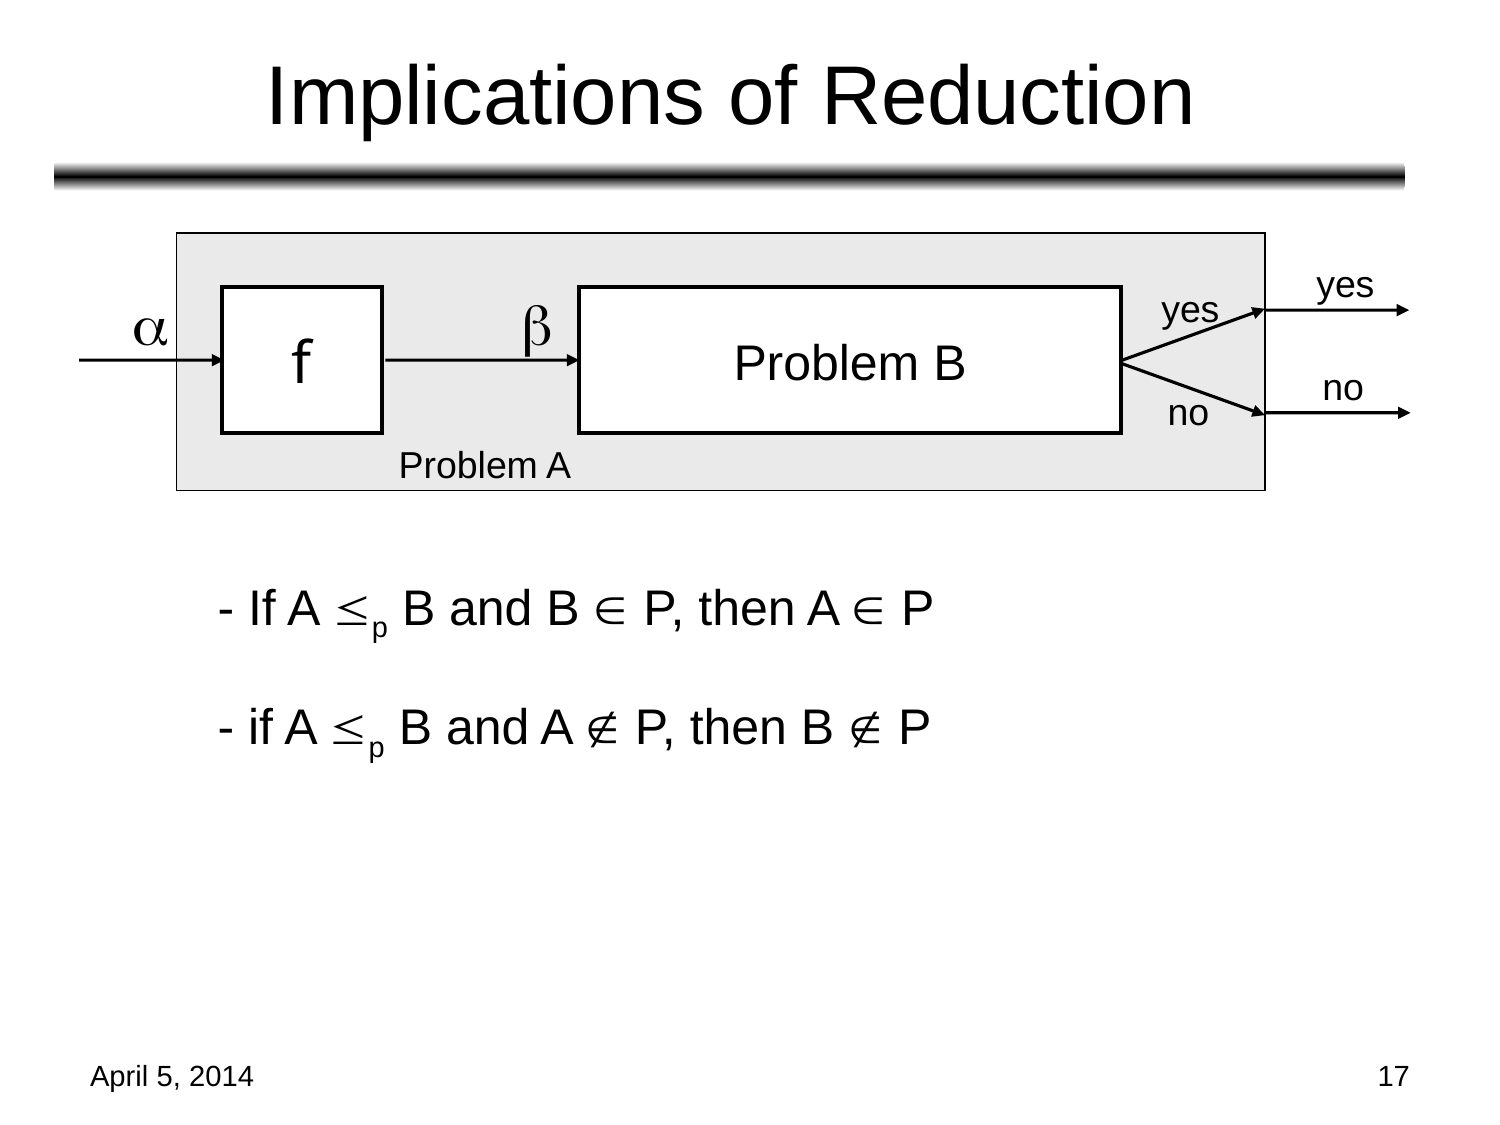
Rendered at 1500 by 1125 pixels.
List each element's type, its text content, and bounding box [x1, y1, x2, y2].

slide_number 17 [1074, 1049, 1425, 1103]
list - If A p B and B  P, then A  P - if A p B and A  P, then B  P [57, 497, 1408, 1085]
title Implications of Reduction [55, 16, 1406, 166]
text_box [78, 232, 1411, 494]
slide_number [75, 1049, 425, 1103]
